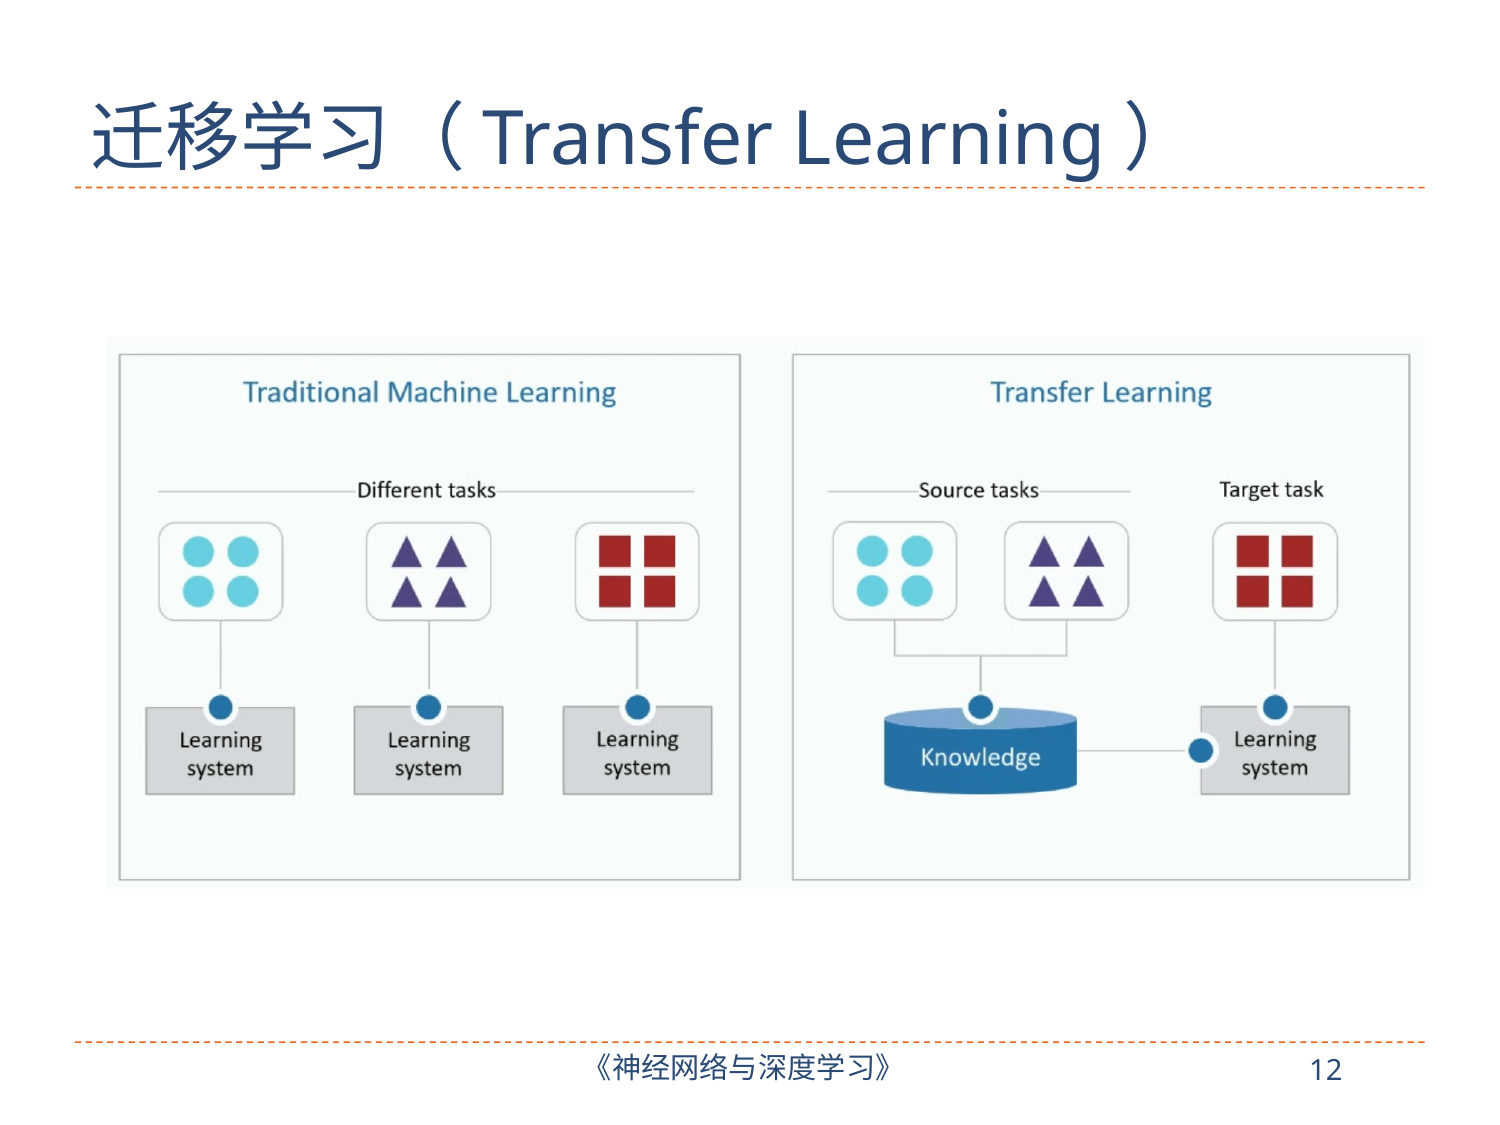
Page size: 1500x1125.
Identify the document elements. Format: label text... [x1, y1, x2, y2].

picture [106, 337, 1426, 889]
title 迁移学习（Transfer Learning） [75, 24, 1425, 188]
